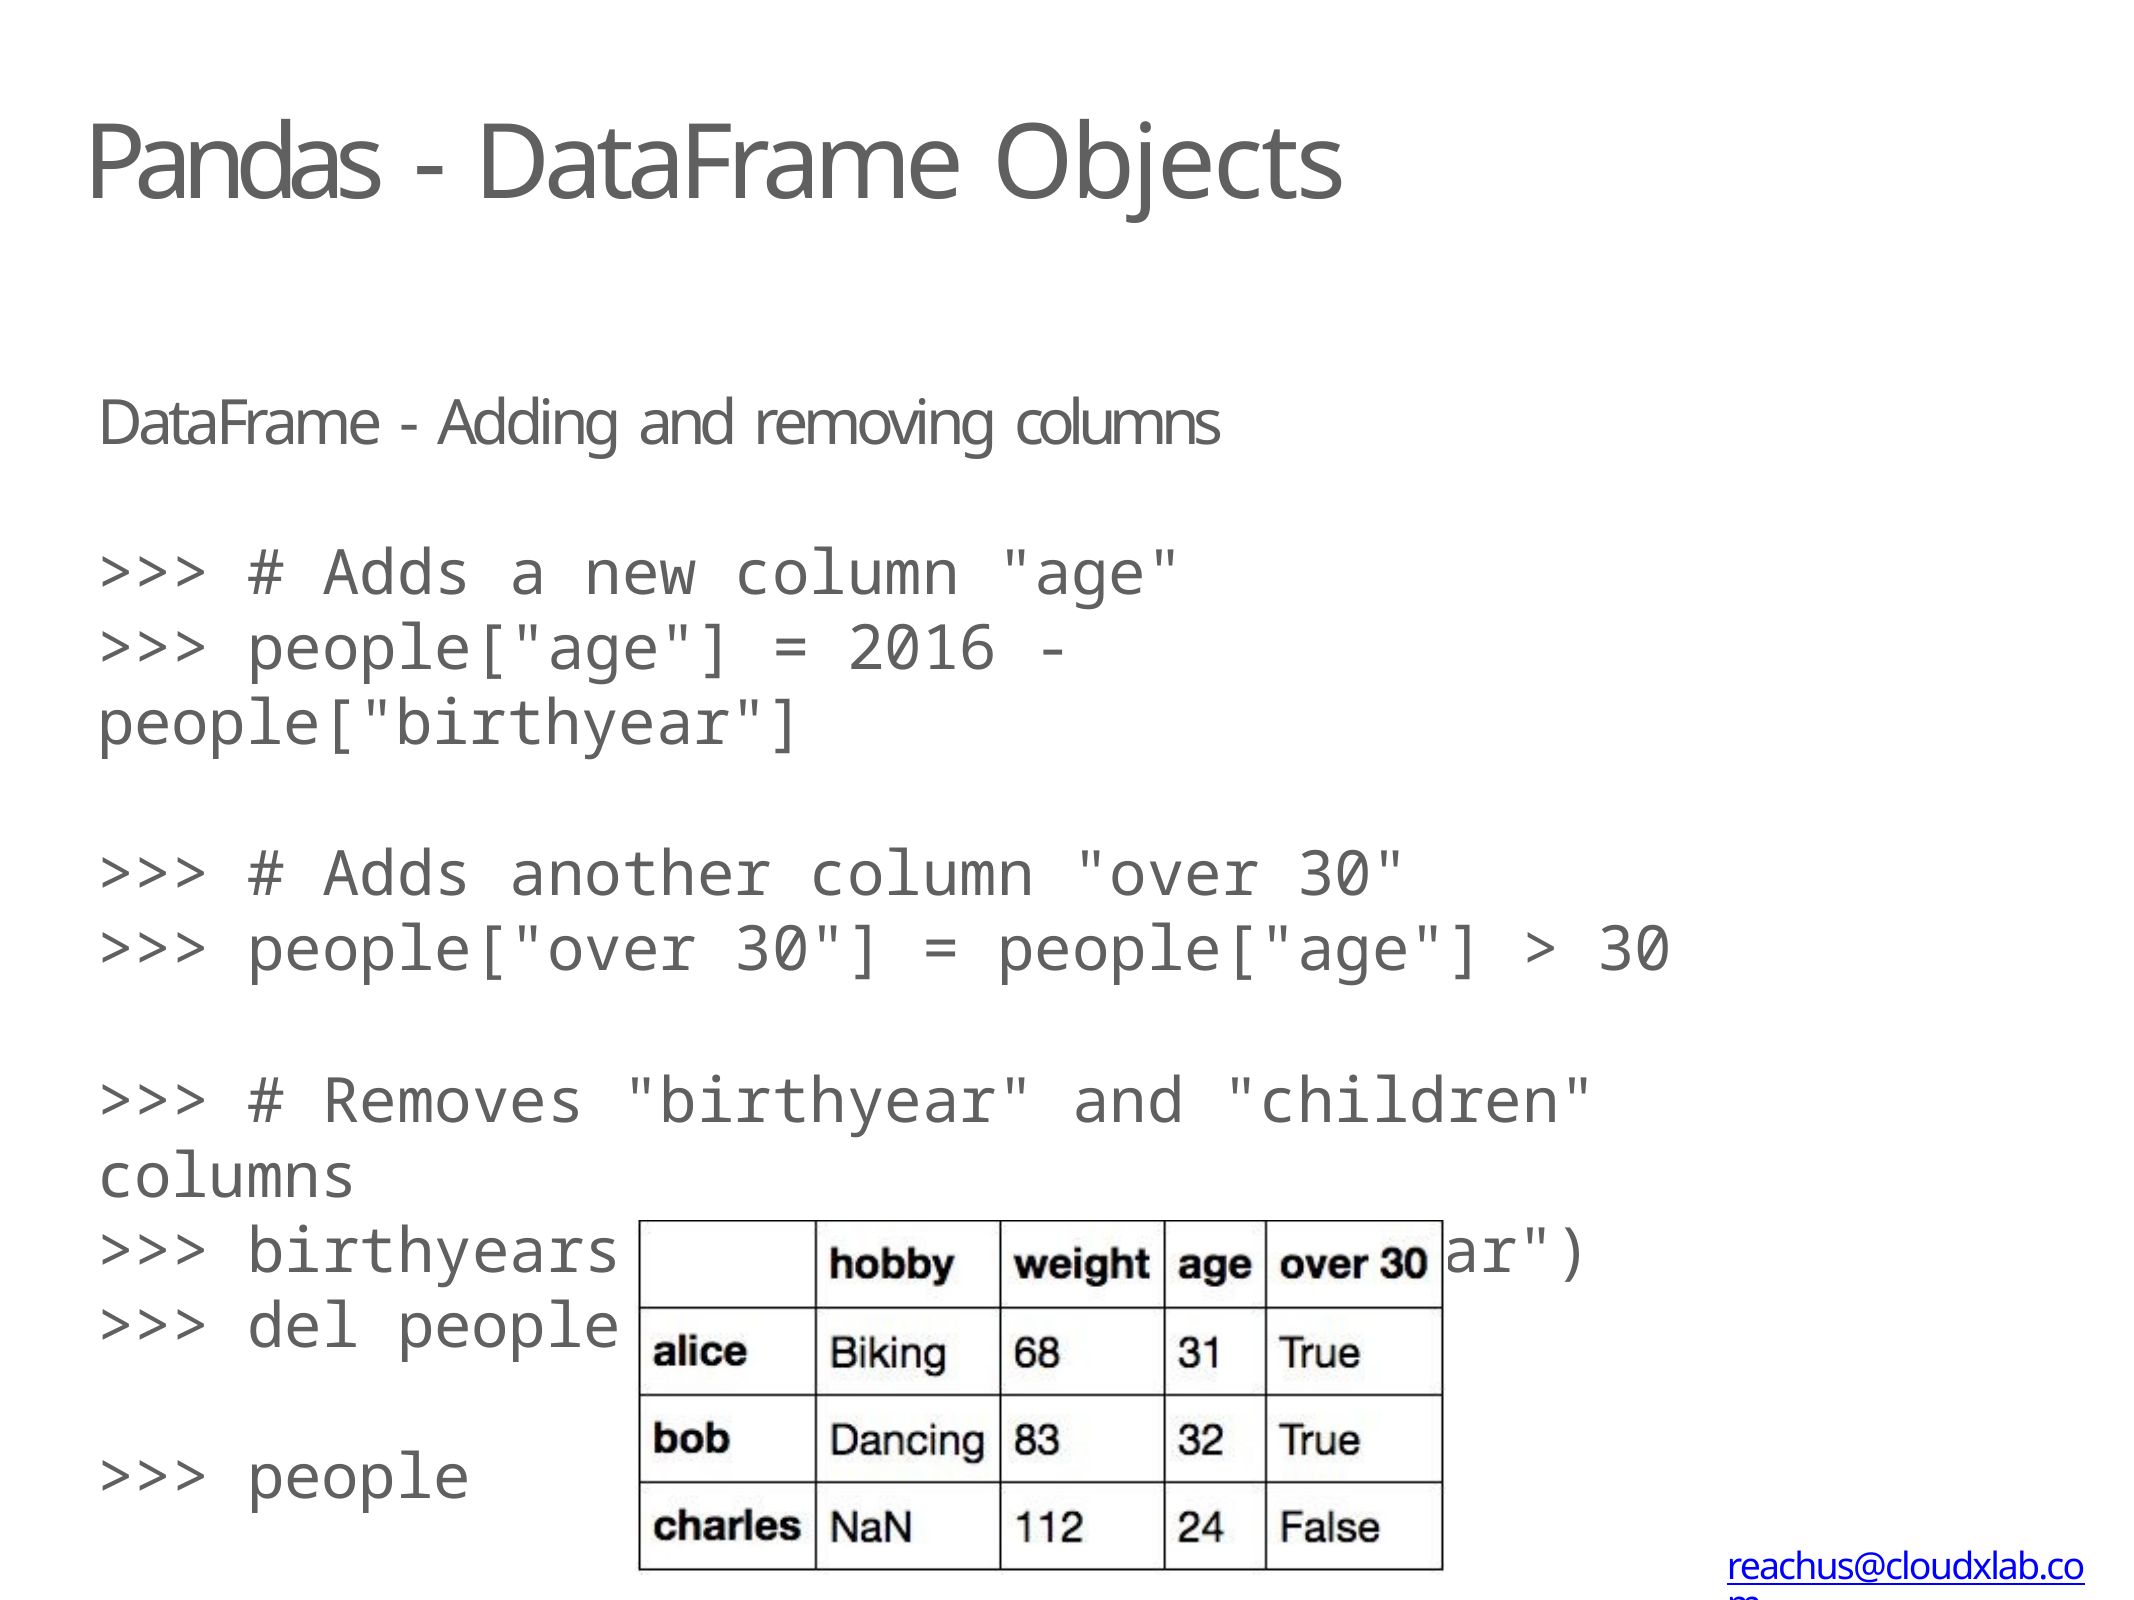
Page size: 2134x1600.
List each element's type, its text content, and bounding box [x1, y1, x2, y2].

text_box reachus@cloudxlab.com [1724, 1538, 2103, 1594]
picture [635, 1220, 1448, 1576]
text_box DataFrame - Adding and removing columns >>> # Adds a new column "age" >>> people["age"] = 2016 - people["birthyear"] >>> # Adds another column "over 30" >>> people["over 30"] = people["age"] > 30 >>> # Removes "birthyear" and "children" columns >>> birthyears = people.pop("birthyear") >>> del people["children"] >>> people [95, 379, 1747, 1512]
title Pandas - DataFrame Objects [78, 92, 1845, 362]
